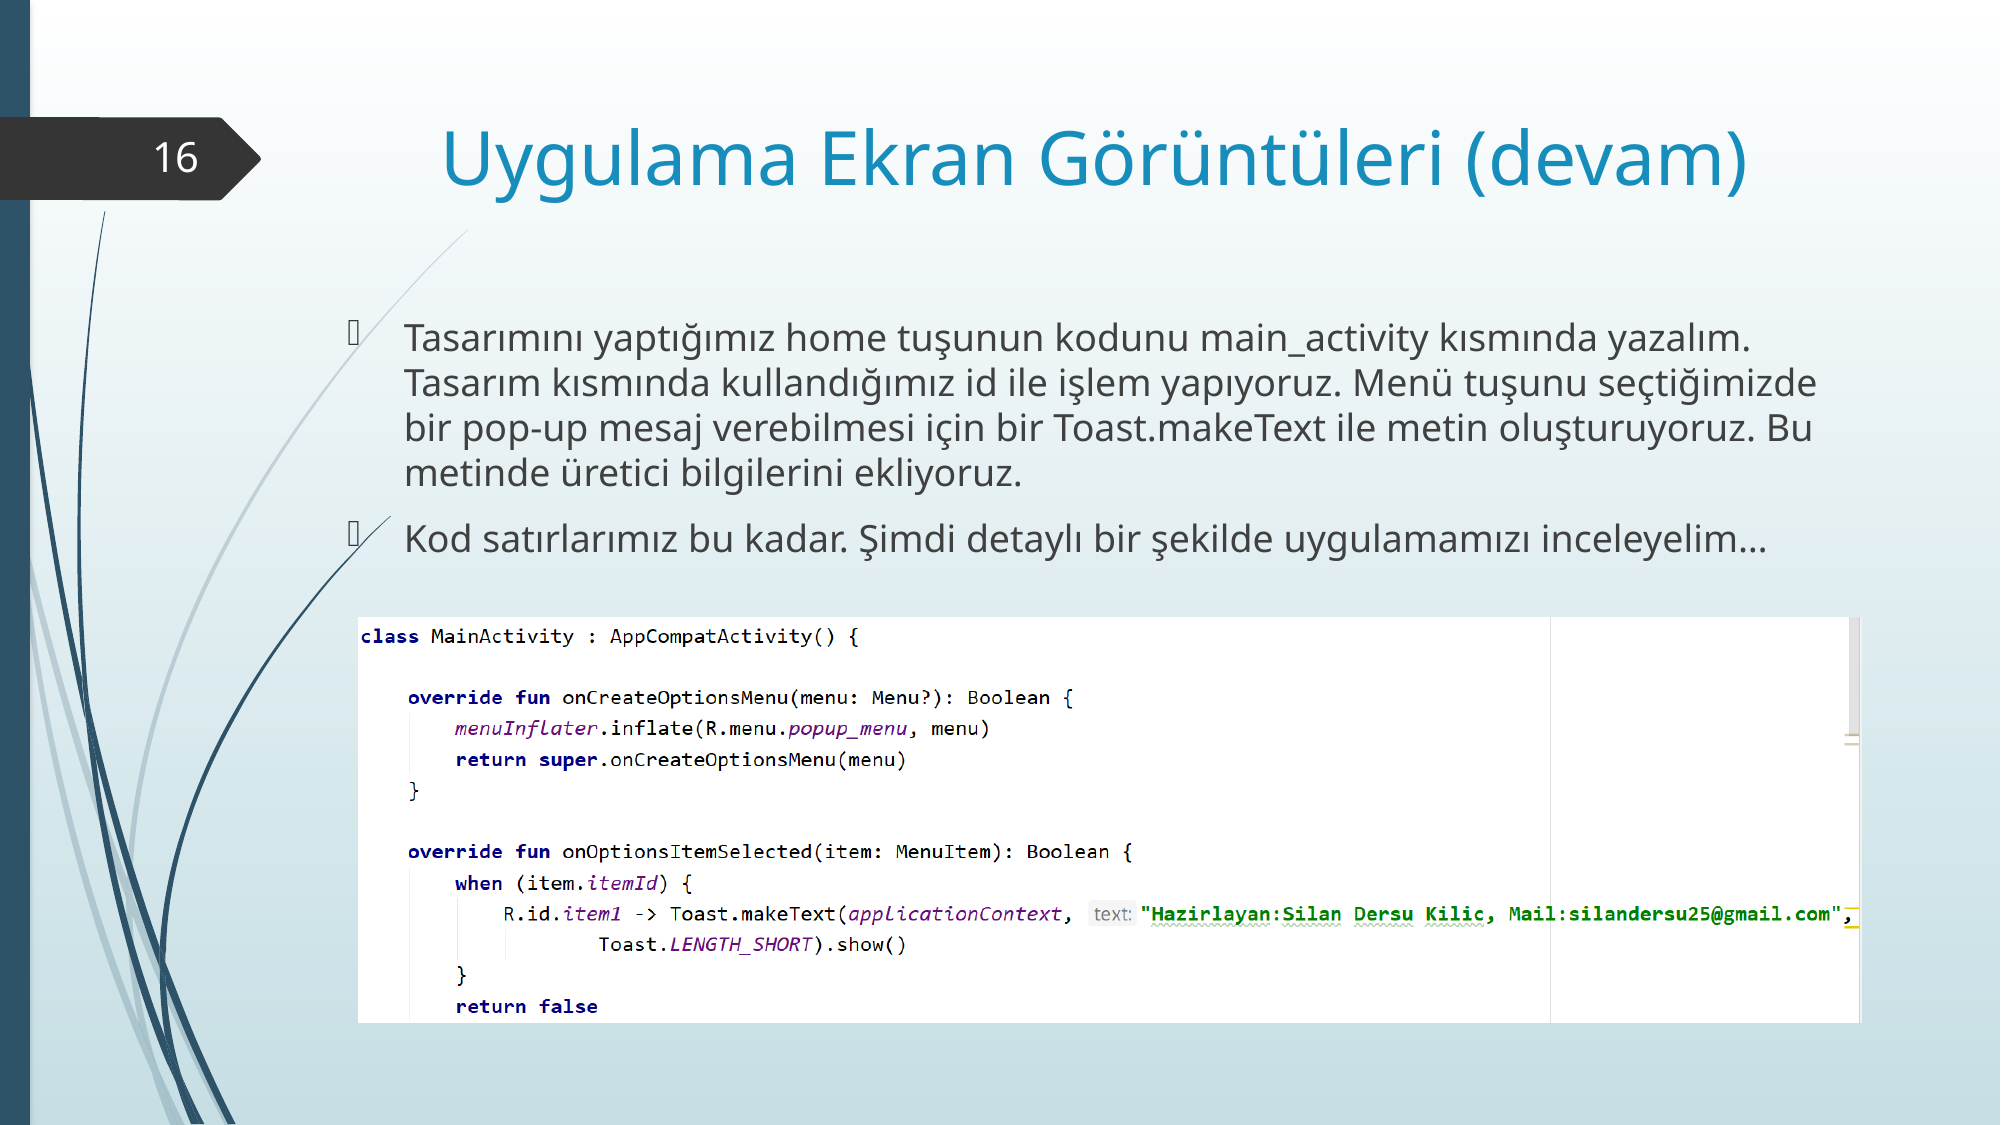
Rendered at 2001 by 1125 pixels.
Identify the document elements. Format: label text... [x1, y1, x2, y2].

text_box Tasarımını yaptığımız home tuşunun kodunu main_activity kısmında yazalım. Tasarım kısmında kullandığımız id ile işlem yapıyoruz. Menü tuşunu seçtiğimizde bir pop-up mesaj verebilmesi için bir Toast.makeText ile metin oluşturuyoruz. Bu metinde üretici bilgilerini ekliyoruz. Kod satırlarımız bu kadar. Şimdi detaylı bir şekilde uygulamamızı inceleyelim… [332, 306, 1836, 990]
slide_number 16 [87, 129, 216, 190]
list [358, 617, 1862, 1023]
title Uygulama Ekran Görüntüleri (devam) [425, 102, 1888, 313]
